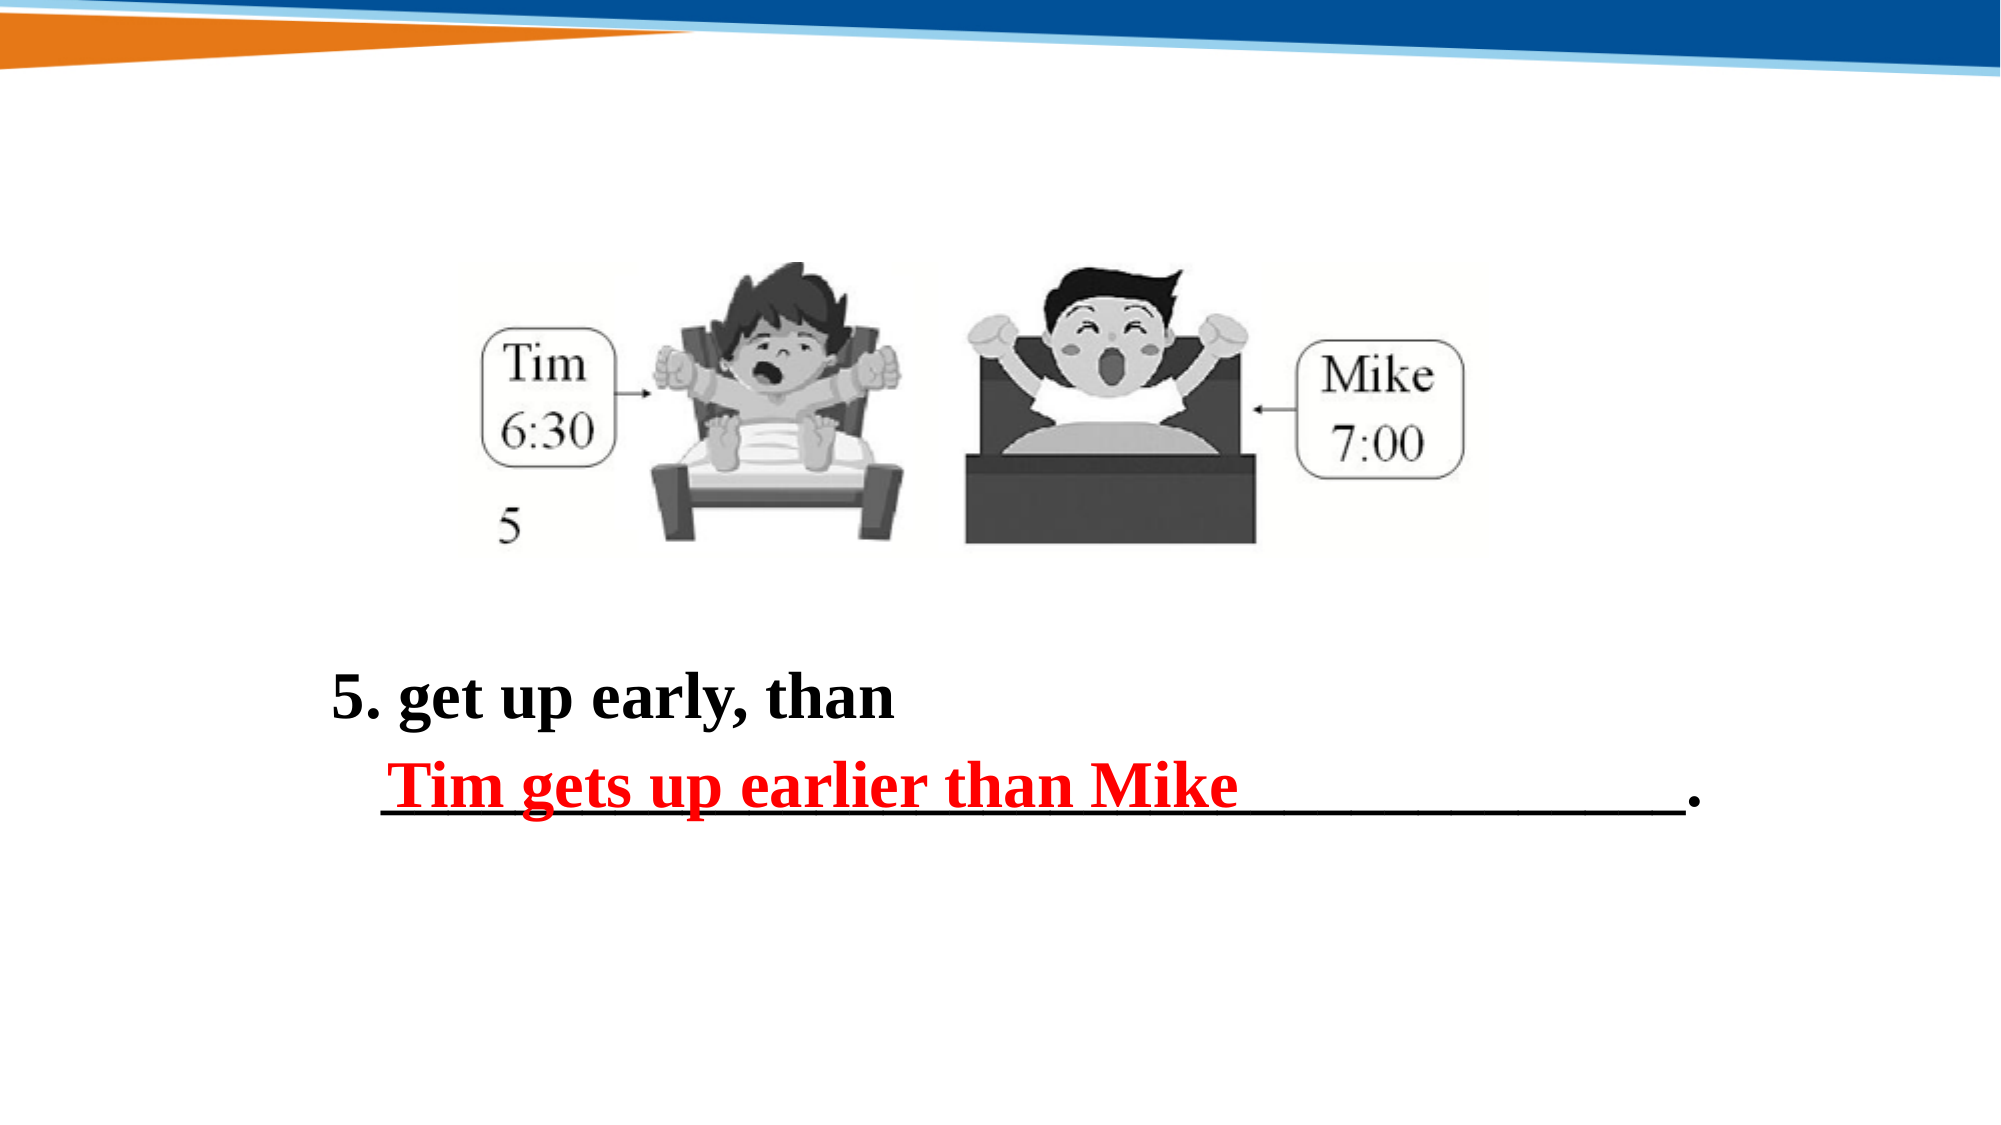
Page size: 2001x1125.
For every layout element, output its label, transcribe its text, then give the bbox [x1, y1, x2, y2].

text_box 5. get up early, than _______________________________________. [316, 636, 1776, 828]
picture [0, 0, 2001, 1125]
text_box Tim gets up earlier than Mike [372, 725, 1341, 828]
